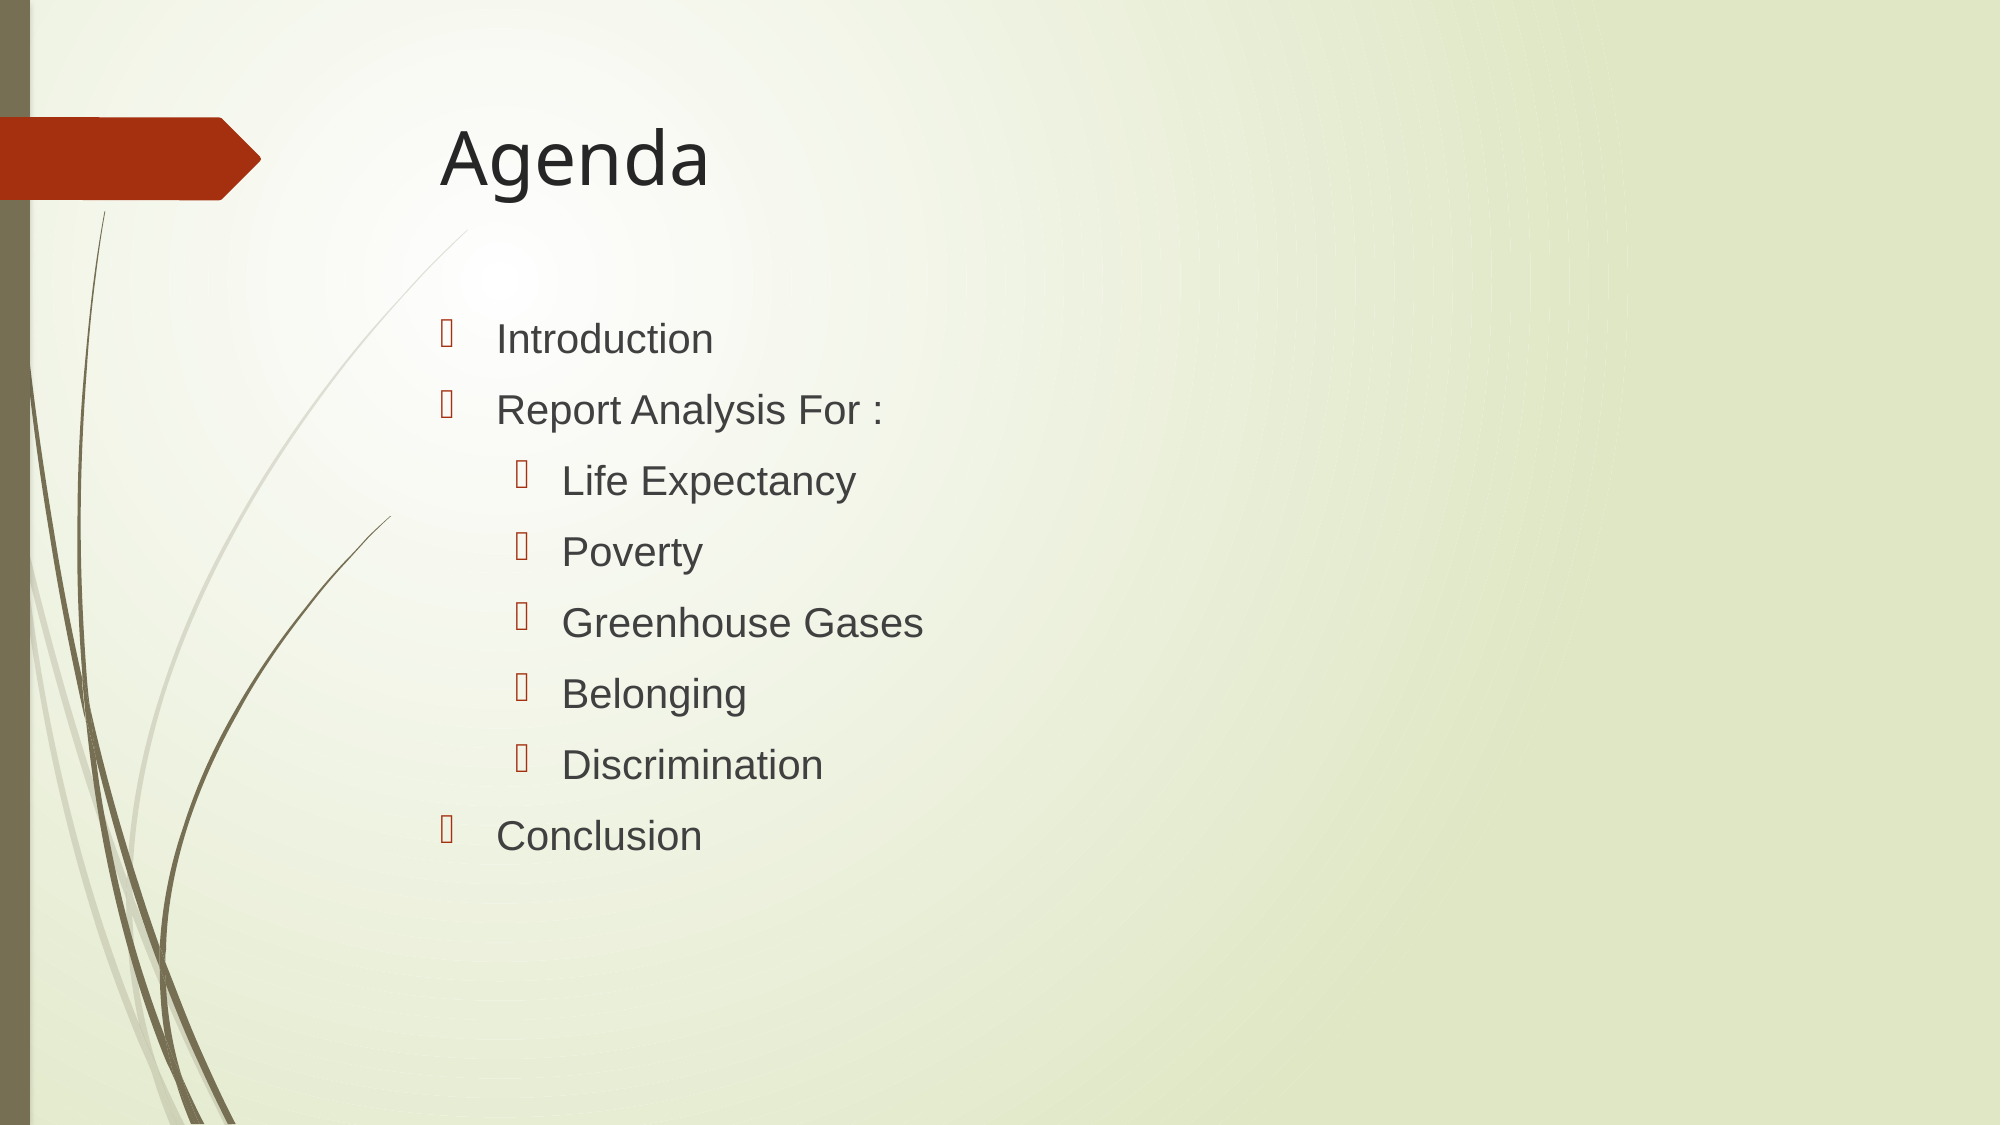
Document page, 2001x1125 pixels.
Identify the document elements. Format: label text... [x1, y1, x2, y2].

list Introduction Report Analysis For : Life Expectancy Poverty Greenhouse Gases Belonging Discrimination Conclusion [424, 304, 1888, 970]
title Agenda [425, 102, 1888, 257]
